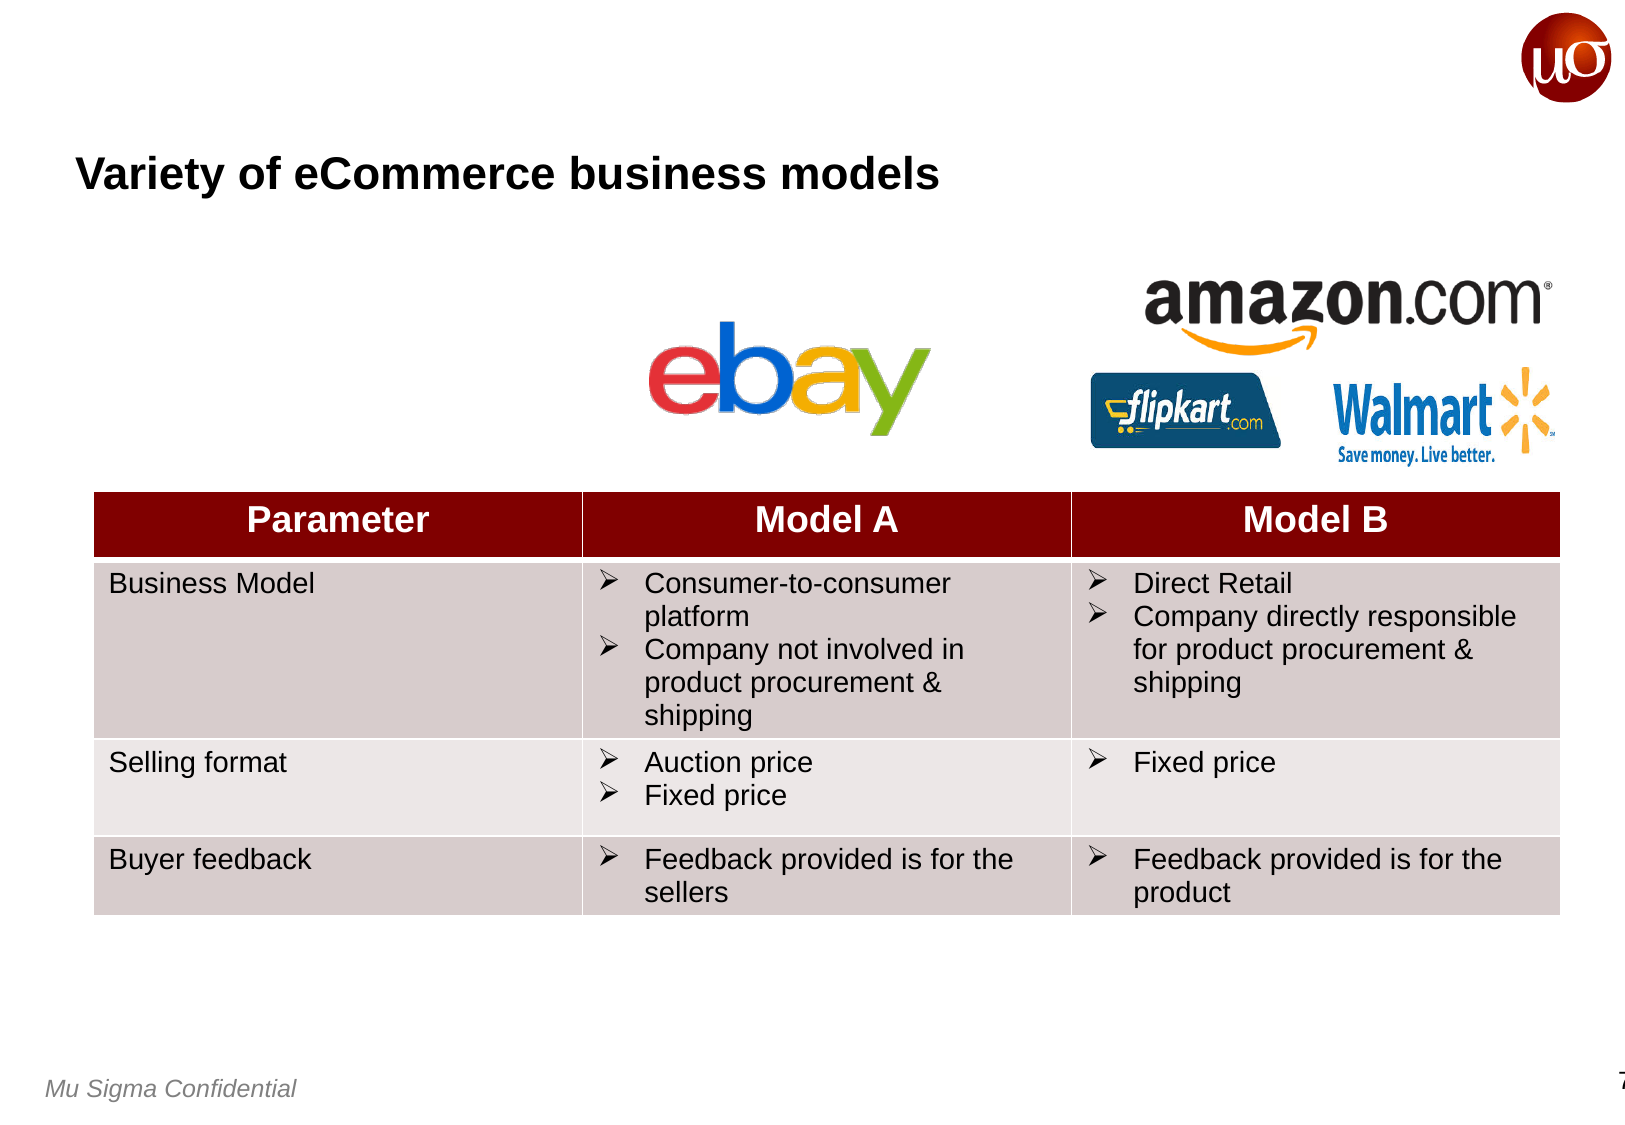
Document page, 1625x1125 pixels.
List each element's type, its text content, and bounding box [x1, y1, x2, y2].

table_cell Auction price Fixed price [583, 740, 1071, 835]
table_cell Consumer-to-consumer platform Company not involved in product procurement & shipping [583, 563, 1071, 738]
title Variety of eCommerce business models [74, 62, 1550, 201]
table_cell Feedback provided is for the product [1072, 837, 1560, 915]
table_cell Fixed price [1072, 740, 1560, 835]
table_header Parameter [94, 492, 582, 557]
table_cell Business Model [94, 563, 582, 738]
picture [1516, 12, 1615, 103]
picture [1332, 367, 1555, 467]
table_cell Direct Retail Company directly responsible for product procurement & shipping [1072, 563, 1560, 738]
table_cell Feedback provided is for the sellers [583, 837, 1071, 915]
picture [649, 317, 931, 443]
table_cell Selling format [94, 740, 582, 835]
table_header Model B [1072, 492, 1560, 557]
table_header Model A [583, 492, 1071, 557]
picture [1090, 277, 1555, 485]
table_cell Buyer feedback [94, 837, 582, 915]
